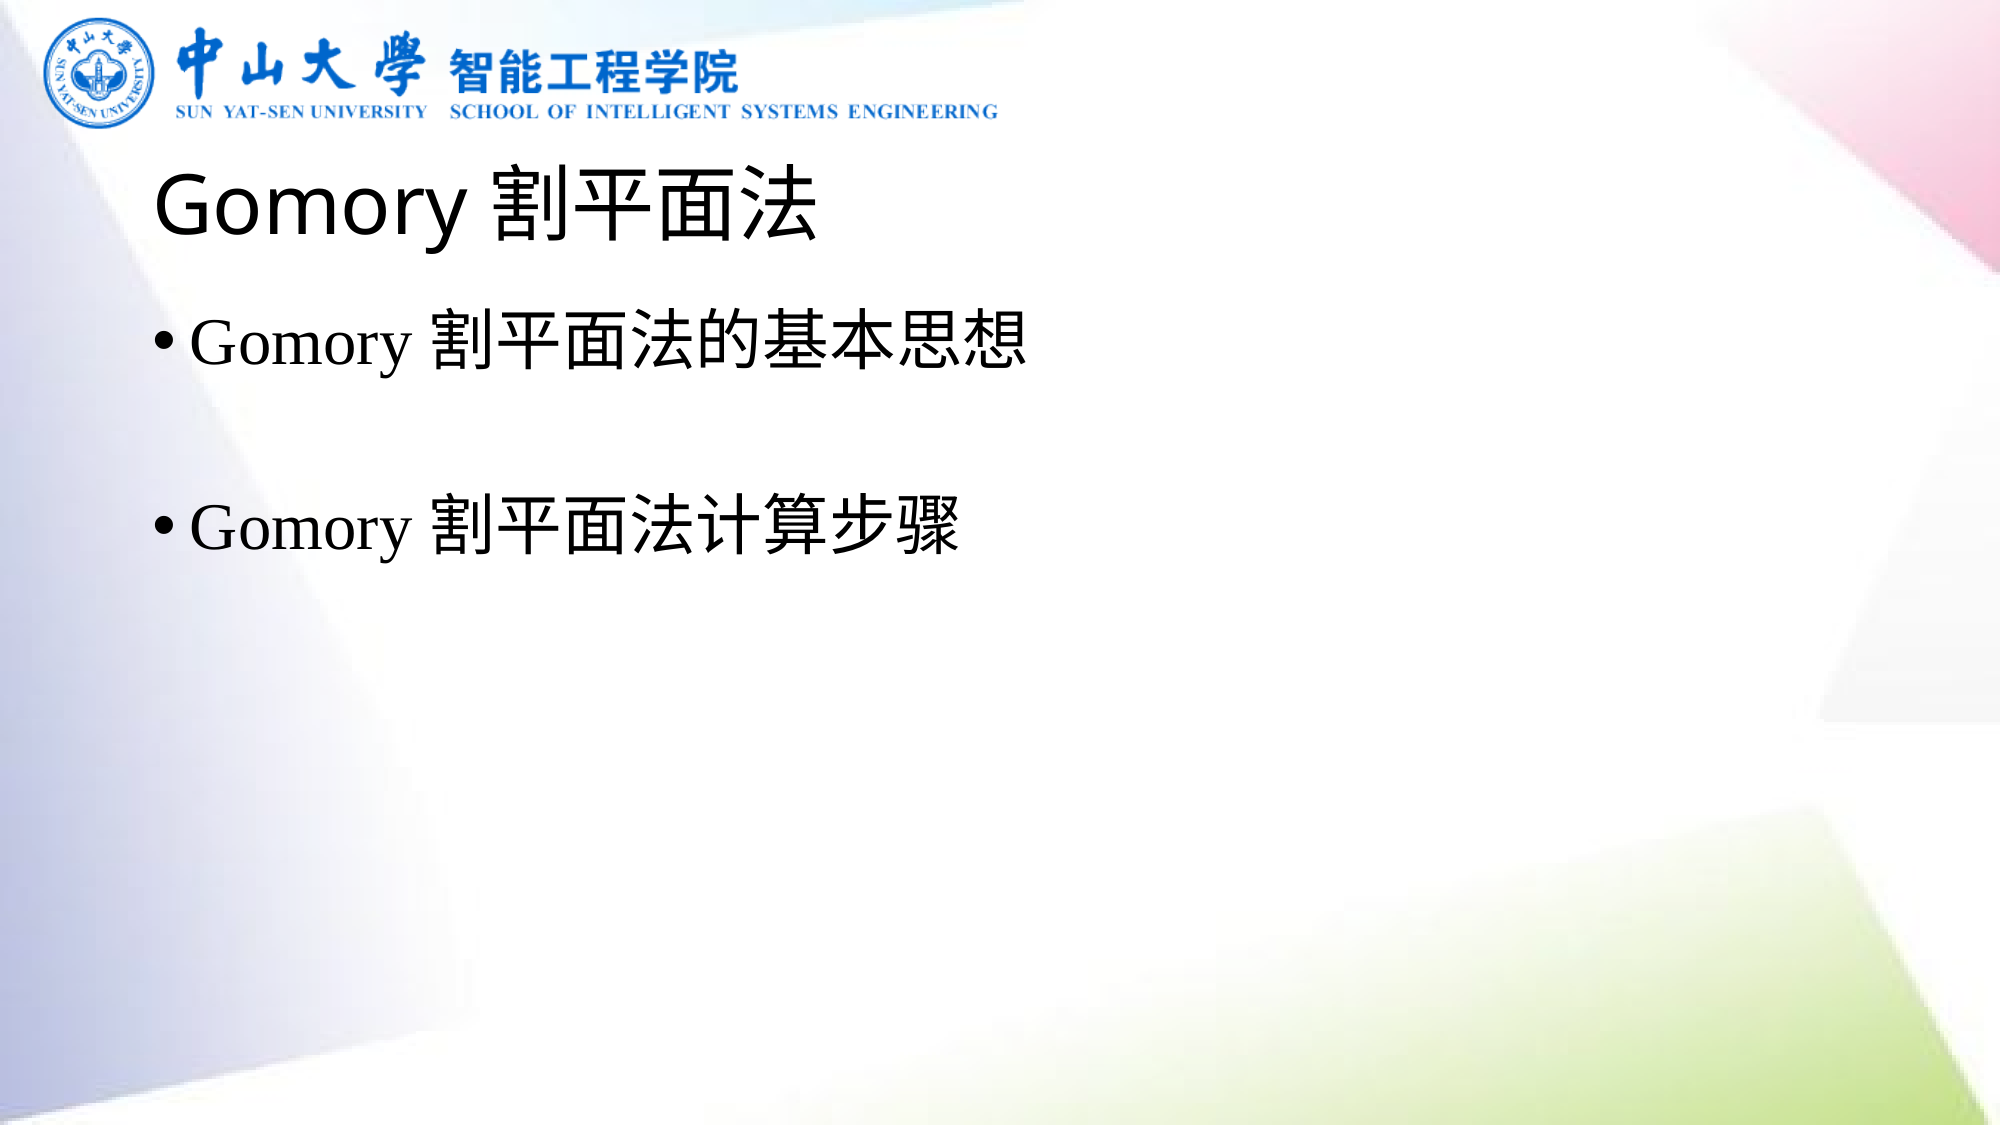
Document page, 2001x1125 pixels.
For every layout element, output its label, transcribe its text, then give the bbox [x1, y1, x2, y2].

picture [39, 0, 1000, 150]
title Gomory割平面法 [137, 137, 1863, 278]
list Gomory割平面法的基本思想 Gomory割平面法计算步骤 [137, 299, 1863, 1014]
table_header 问题B6 [0, 0, 2000, 1125]
